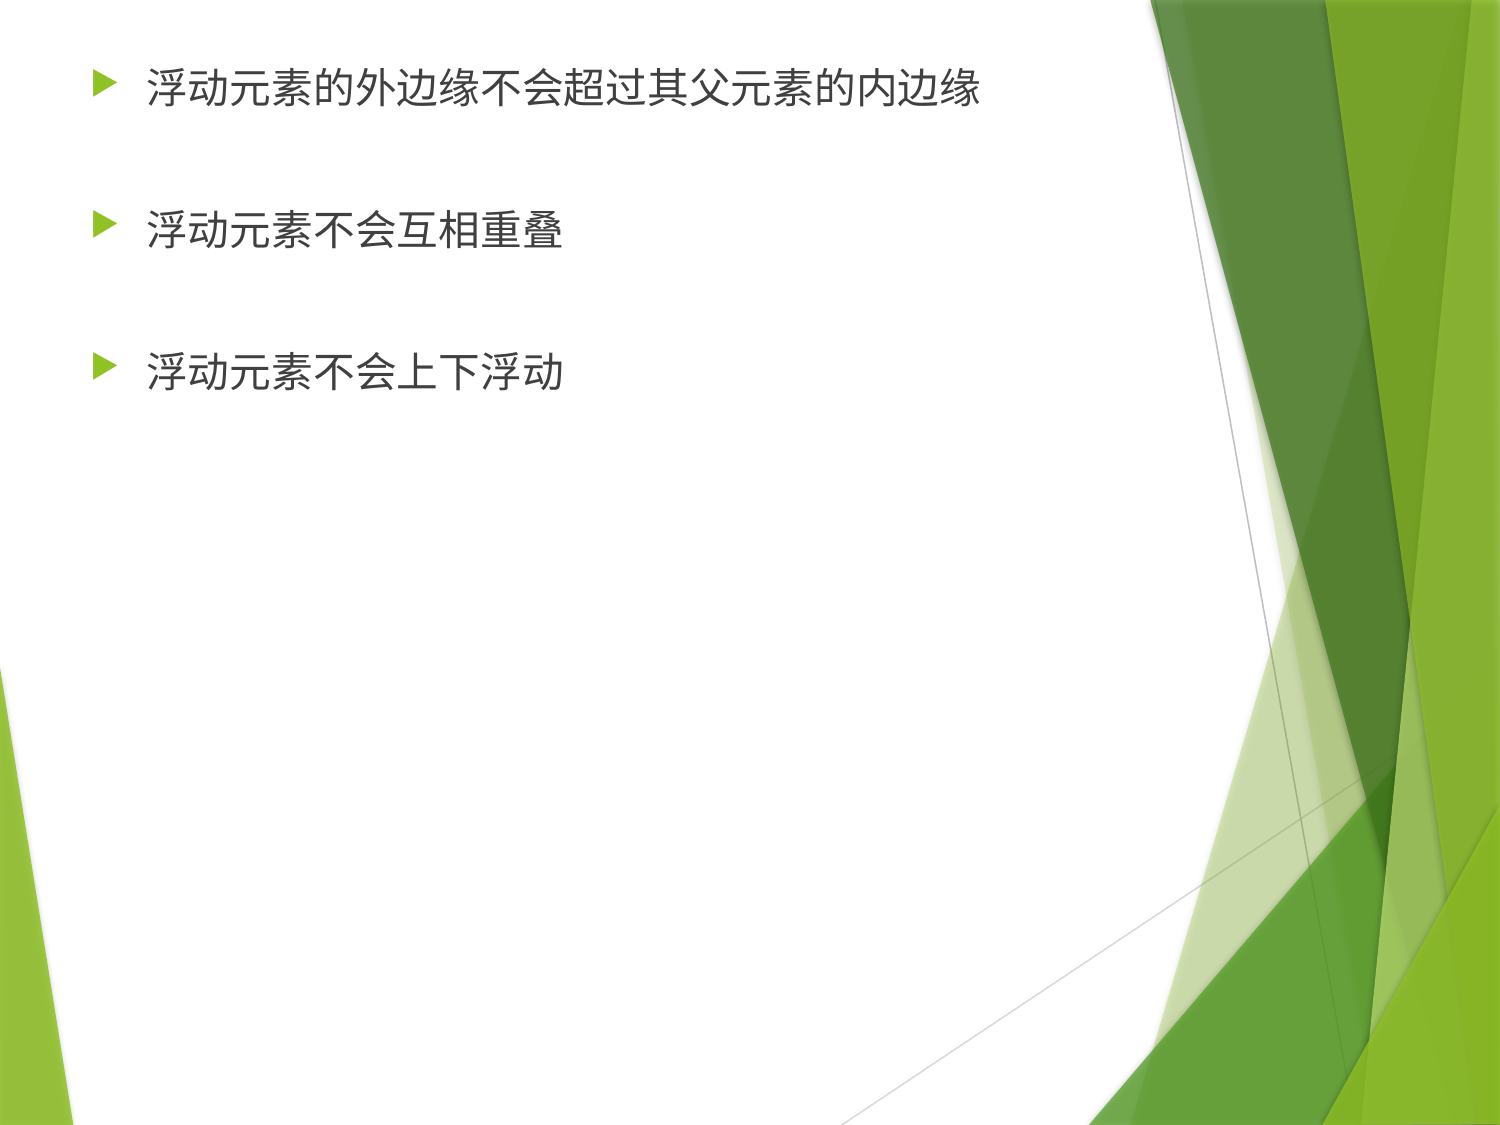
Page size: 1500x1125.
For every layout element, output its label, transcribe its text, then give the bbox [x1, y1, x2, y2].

list 浮动元素的外边缘不会超过其父元素的内边缘 浮动元素不会互相重叠 浮动元素不会上下浮动 [75, 54, 1341, 1005]
